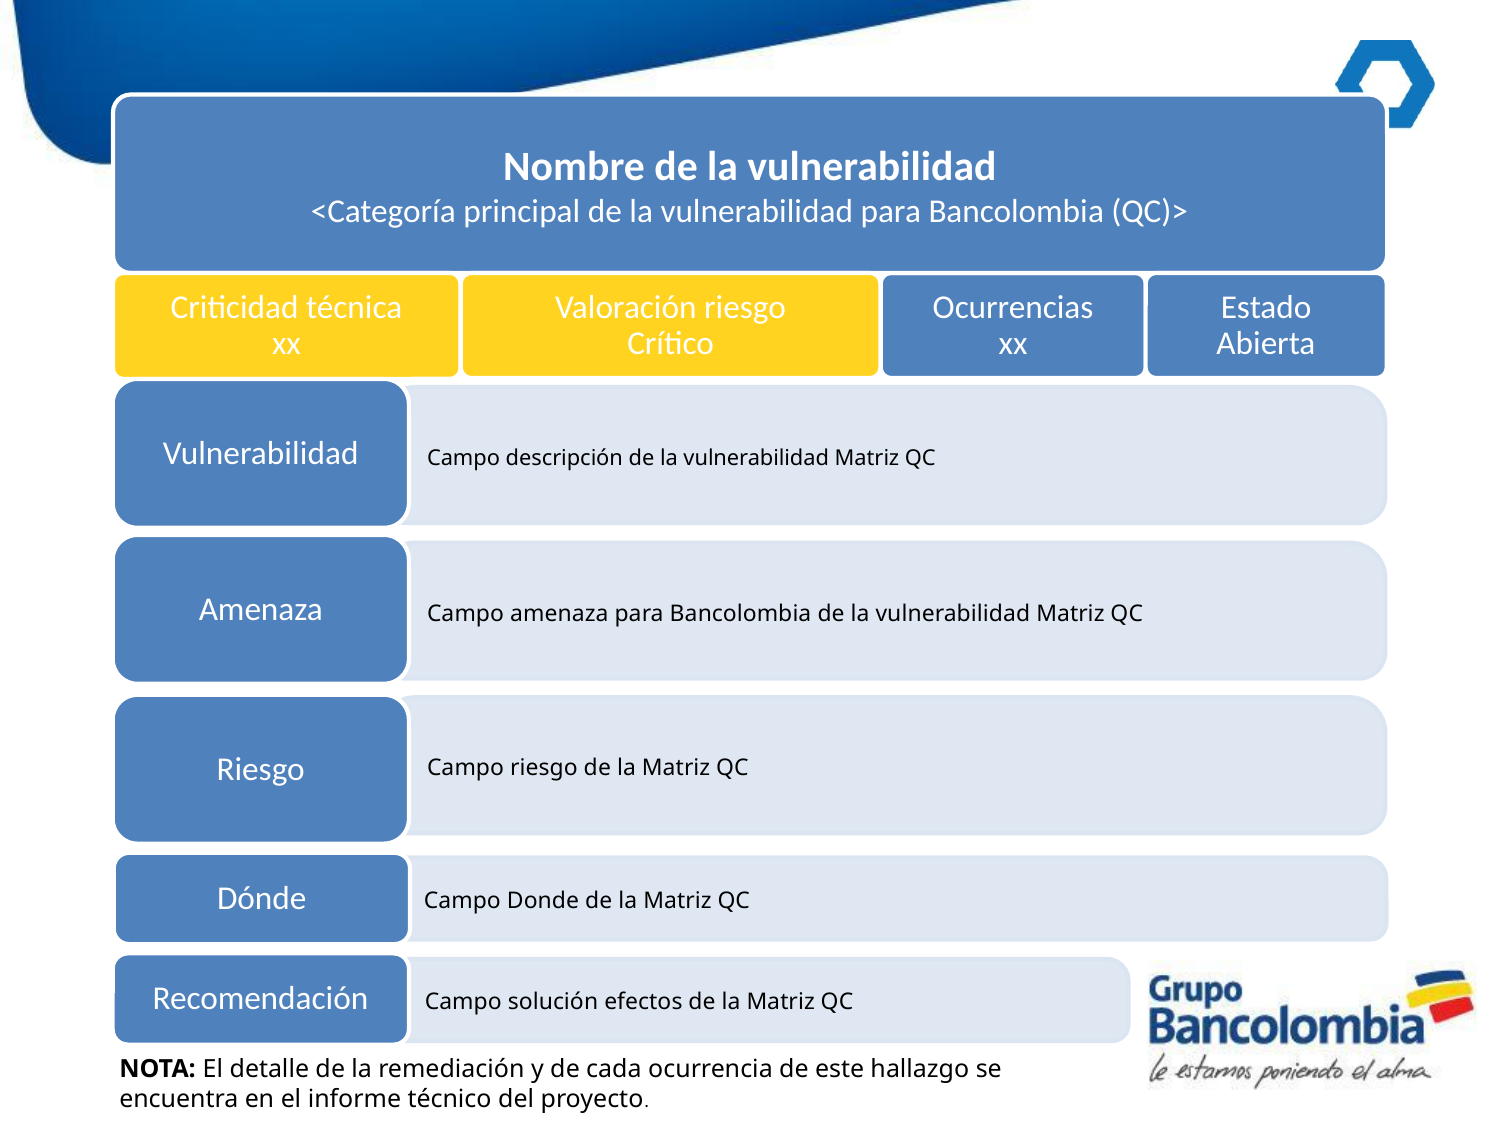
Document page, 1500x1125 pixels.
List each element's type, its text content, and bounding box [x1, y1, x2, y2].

text_box Campo riesgo de la Matriz QC [401, 697, 1386, 834]
text_box Valoración riesgo Crítico [460, 272, 881, 378]
text_box Ocurrencias xx [881, 273, 1145, 378]
picture [0, 0, 1500, 1125]
text_box Criticidad técnica xx [112, 272, 461, 379]
text_box Vulnerabilidad [112, 378, 409, 528]
text_box Campo Donde de la Matriz QC [407, 857, 1387, 940]
text_box Amenaza [112, 534, 409, 684]
text_box Recomendación [112, 953, 409, 1045]
text_box Campo descripción de la vulnerabilidad Matriz QC [401, 386, 1386, 524]
text_box Riesgo [112, 694, 409, 844]
text_box NOTA: El detalle de la remediación y de cada ocurrencia de este hallazgo se encuentra en el informe técnico del proyecto. [105, 1045, 1129, 1125]
text_box Dónde [113, 852, 411, 945]
text_box Estado Abierta [1145, 272, 1387, 378]
text_box Campo solución efectos de la Matriz QC [405, 958, 1129, 1041]
text_box Nombre de la vulnerabilidad <Categoría principal de la vulnerabilidad para Bancolombia (QC)> [112, 94, 1388, 273]
text_box Campo amenaza para Bancolombia de la vulnerabilidad Matriz QC [401, 542, 1386, 679]
